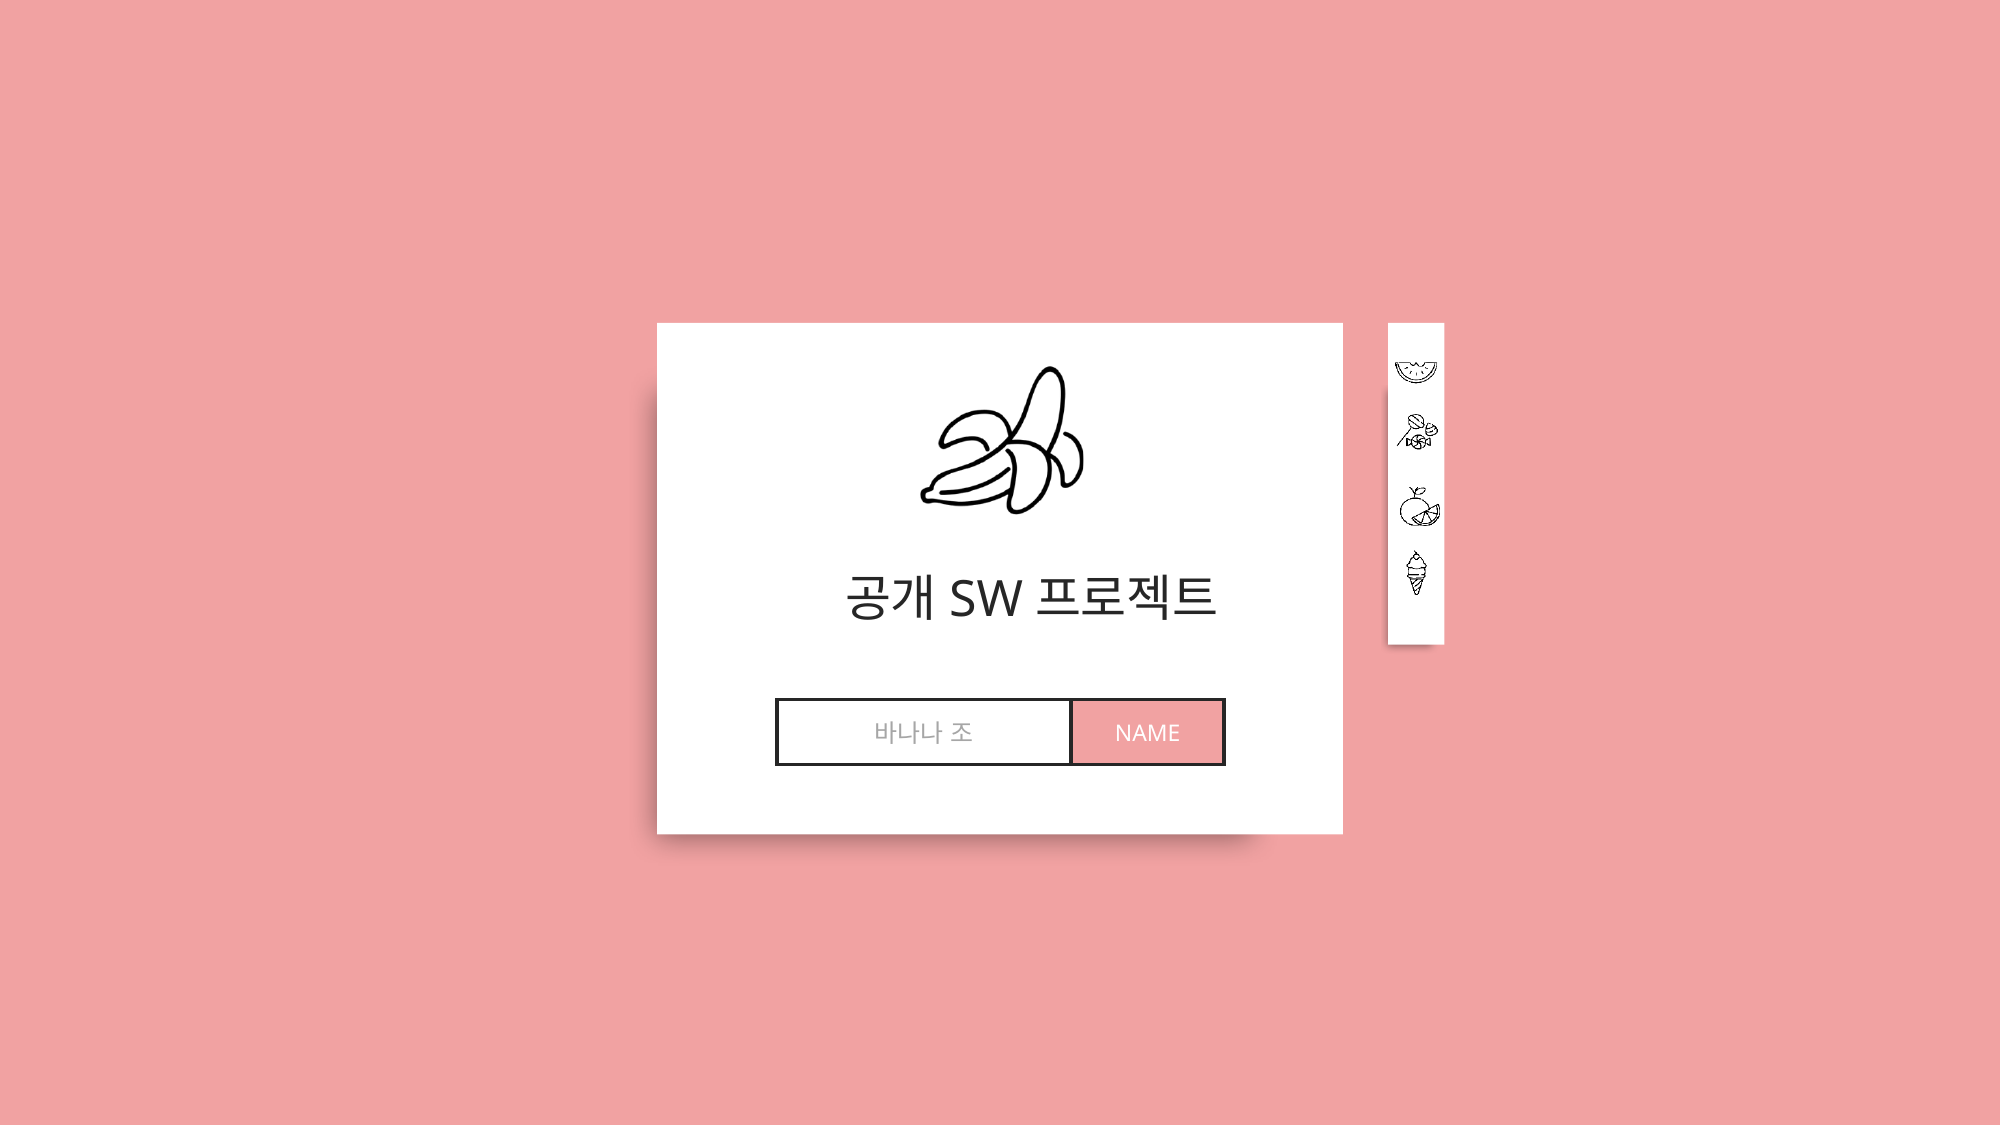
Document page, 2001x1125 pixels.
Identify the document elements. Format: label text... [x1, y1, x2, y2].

text_box NAME [1070, 698, 1225, 766]
picture [1395, 347, 1444, 453]
picture [1397, 487, 1441, 598]
text_box [656, 322, 1344, 835]
text_box 바나나 조 [776, 698, 1070, 766]
text_box [1387, 322, 1445, 646]
picture [896, 357, 1084, 549]
text_box 공개SW프로젝트 [830, 559, 1268, 635]
